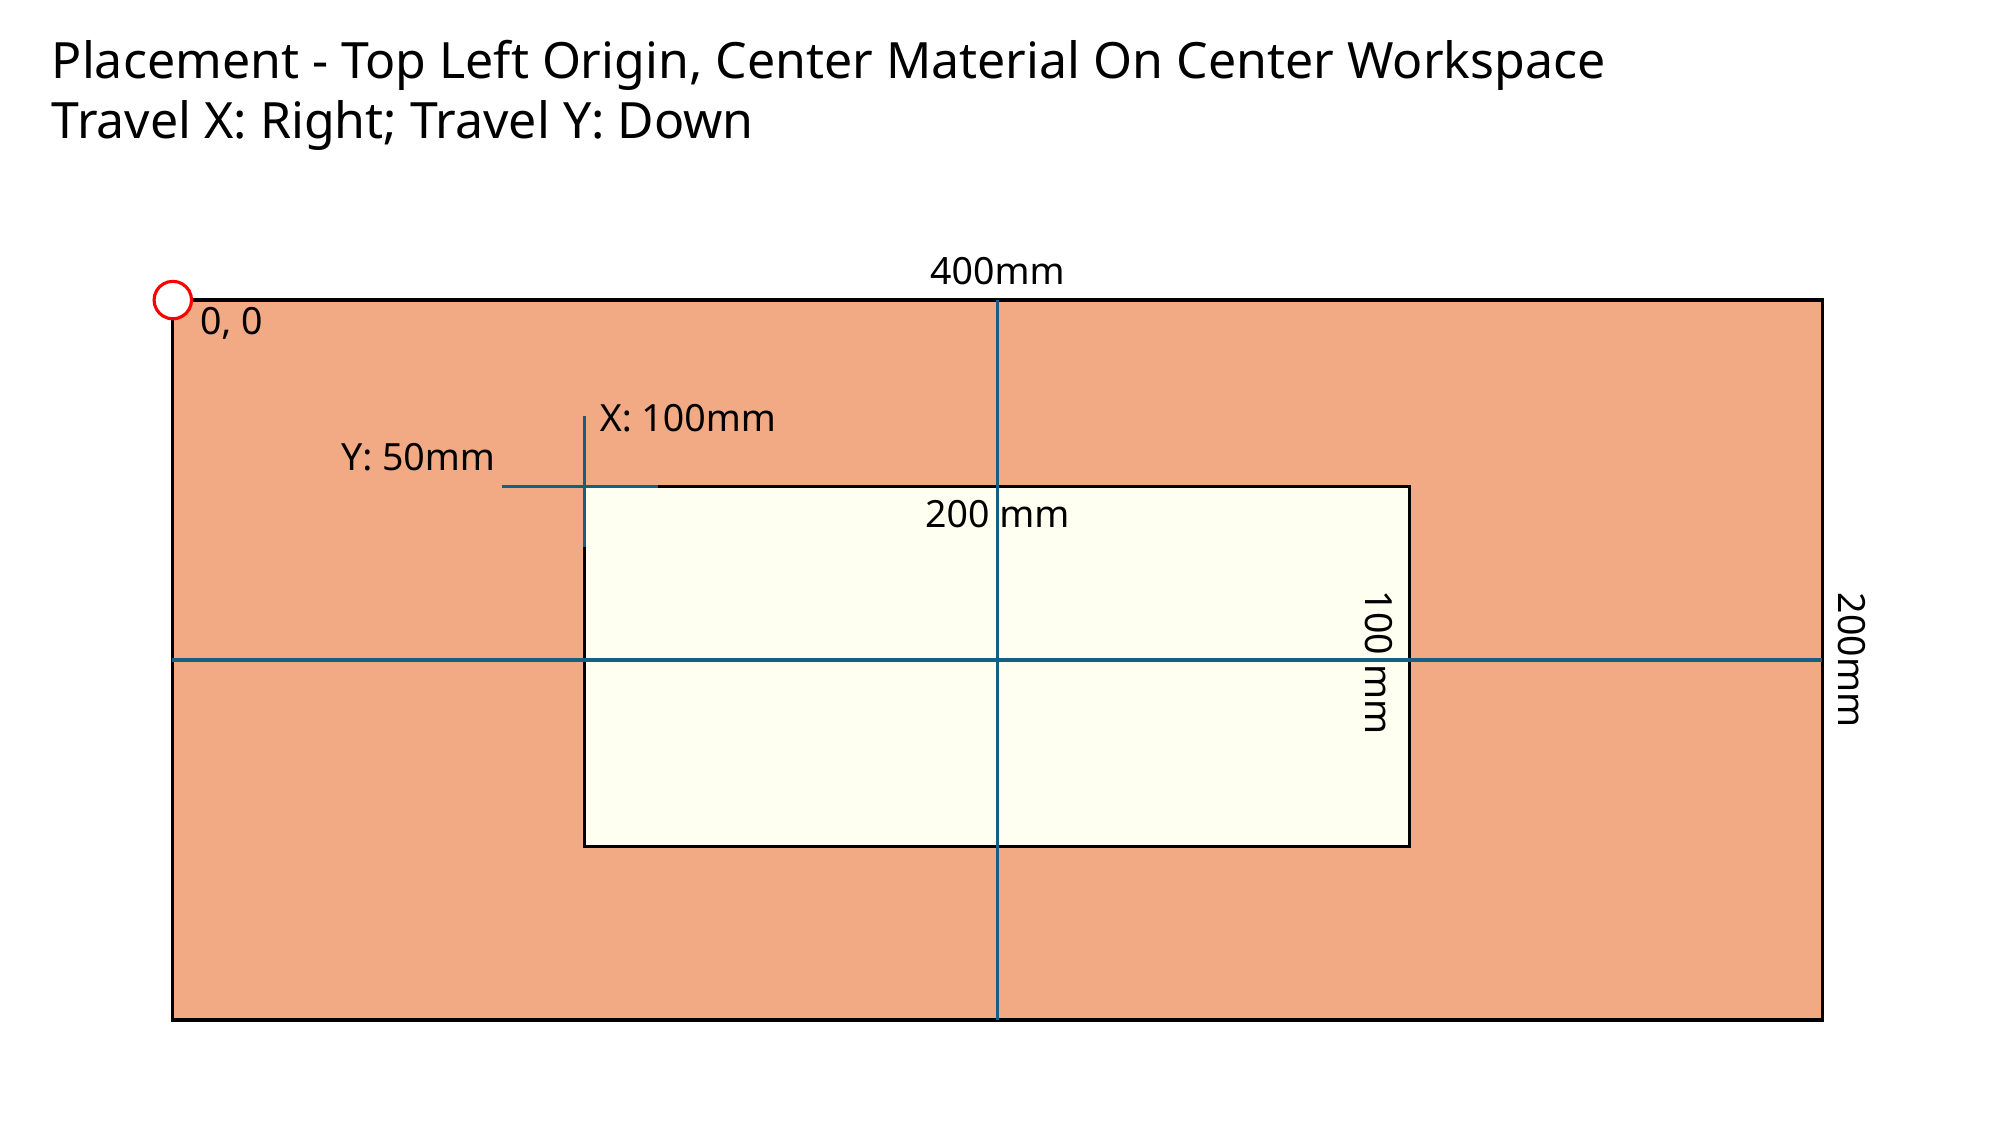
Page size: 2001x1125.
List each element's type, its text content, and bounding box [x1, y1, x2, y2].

text_box [171, 661, 1824, 1022]
text_box [171, 298, 996, 659]
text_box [999, 385, 1411, 659]
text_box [325, 385, 996, 659]
text_box [999, 298, 1824, 659]
text_box 400mm [776, 239, 1218, 300]
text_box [153, 280, 290, 351]
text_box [325, 661, 996, 847]
text_box 200mm [1823, 439, 1883, 881]
text_box Placement - Top Left Origin, Center Material On Center Workspace Travel X: Right; Travel Y: Down [36, 20, 1937, 182]
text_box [999, 661, 1411, 847]
